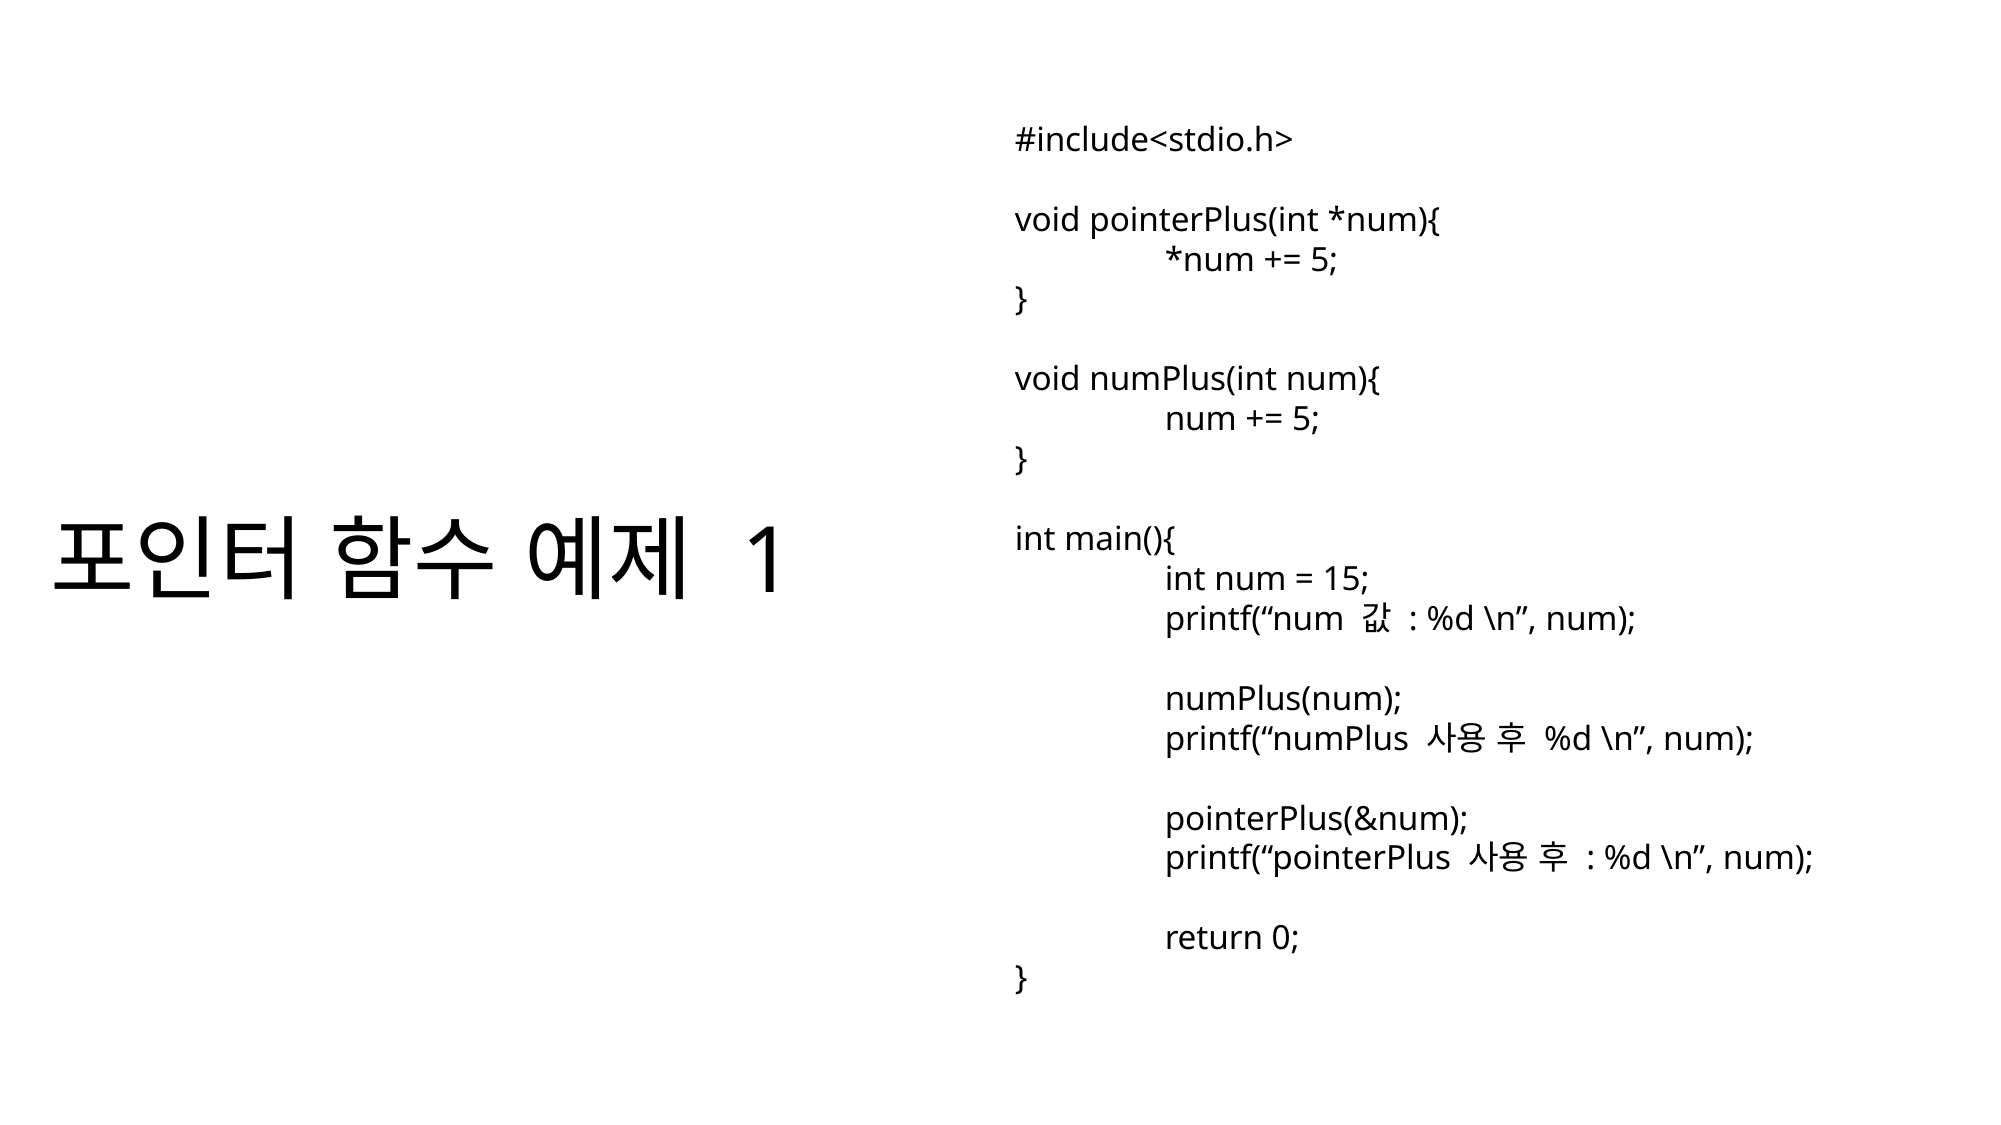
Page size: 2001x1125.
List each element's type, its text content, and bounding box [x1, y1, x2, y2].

text_box #include<stdio.h> void pointerPlus(int *num){ *num += 5; } void numPlus(int num){ num += 5; } int main(){ int num = 15; printf(“num 값 : %d \n”, num); numPlus(num); printf(“numPlus 사용 후 %d \n”, num); pointerPlus(&num); printf(“pointerPlus 사용 후 : %d \n”, num); return 0; } [999, 110, 1965, 1004]
title 포인터 함수 예제 1 [35, 453, 999, 672]
